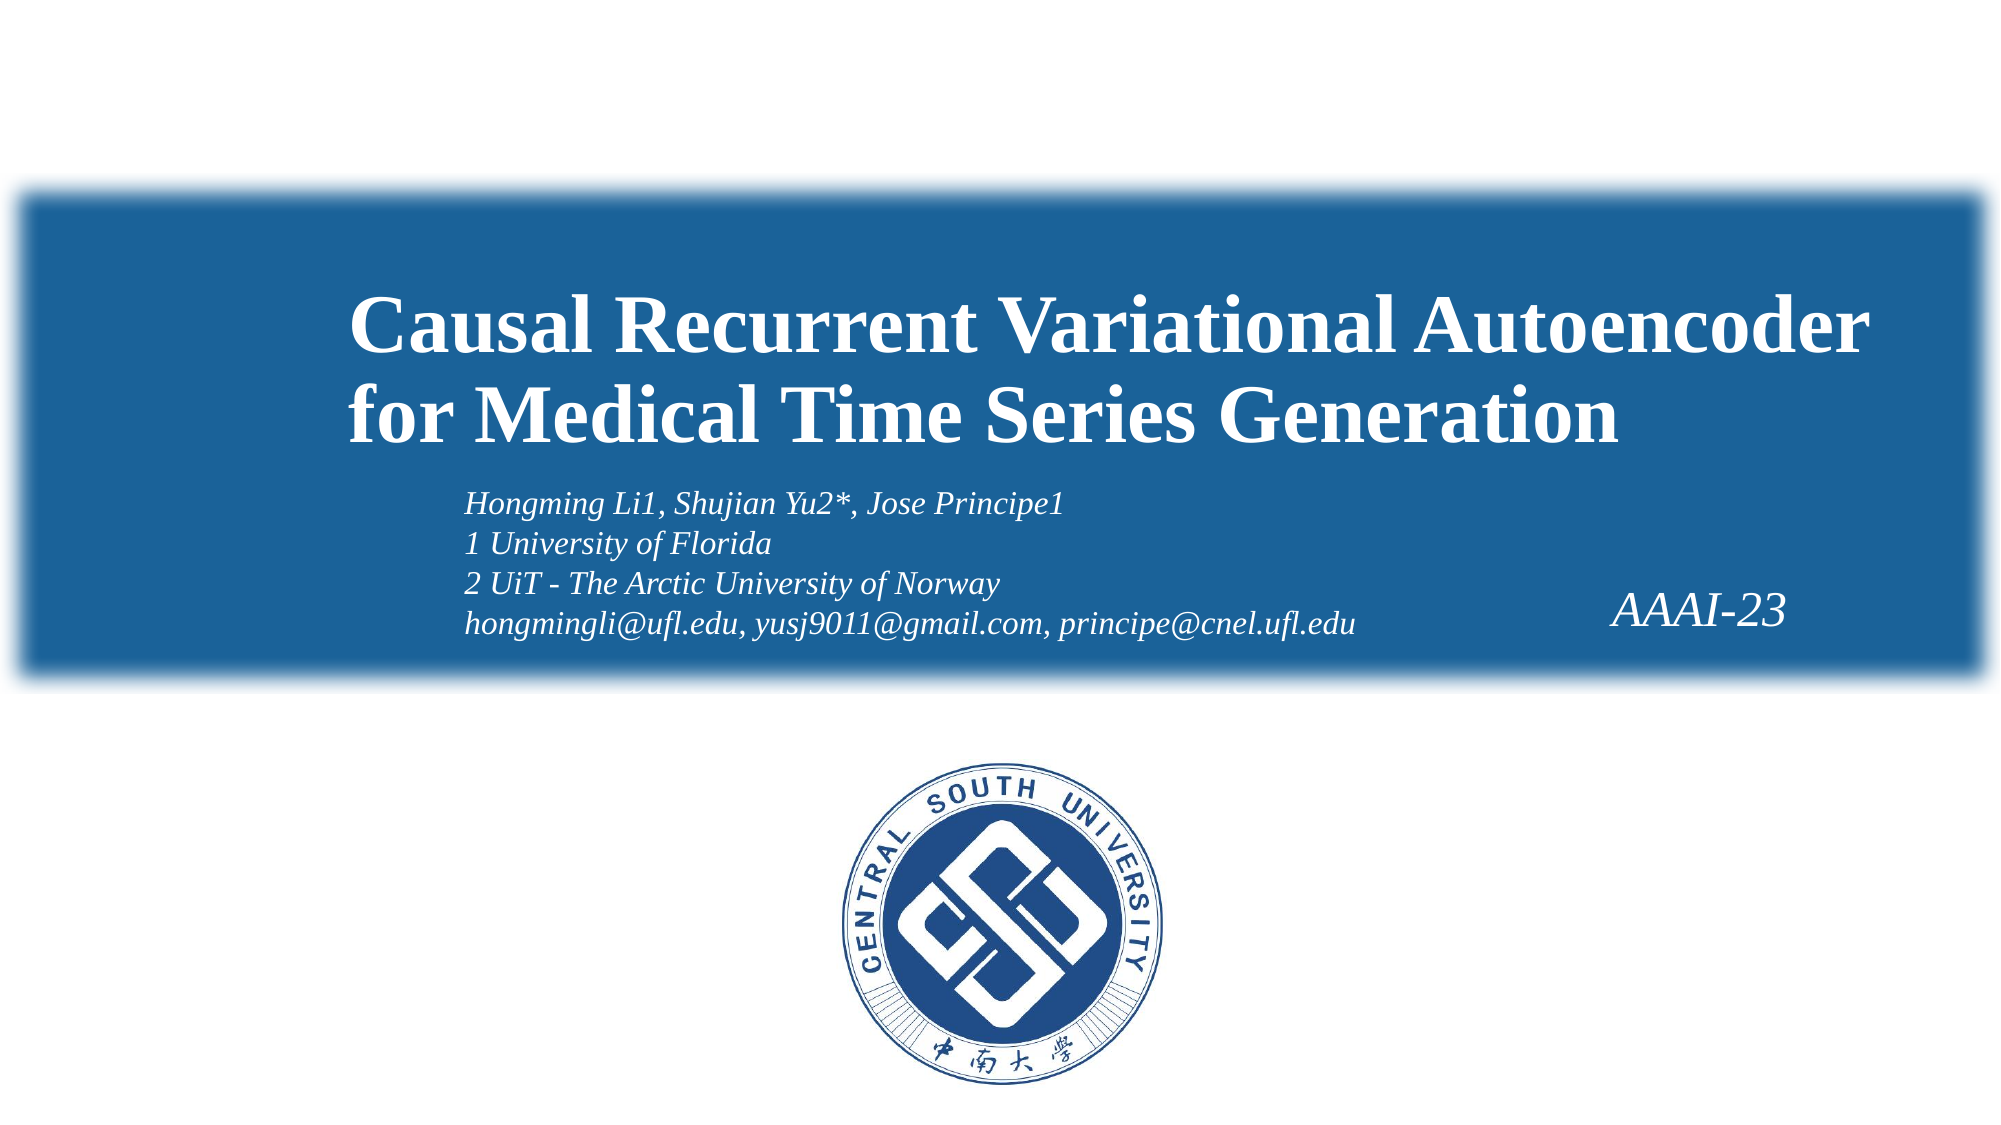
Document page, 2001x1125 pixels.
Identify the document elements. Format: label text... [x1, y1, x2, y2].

text_box Causal Recurrent Variational Autoencoder for Medical Time Series Generation [348, 334, 1915, 469]
text_box [34, 208, 1967, 660]
text_box AAAI-23 [1612, 574, 1915, 646]
text_box Hongming Li1, Shujian Yu2*, Jose Principe1 1 University of Florida 2 UiT - The Arctic University of Norway hongmingli@ufl.edu, yusj9011@gmail.com, principe@cnel.ufl.edu [449, 474, 1450, 649]
text_box Tsinghua University of China [27, 201, 1974, 667]
picture [833, 759, 1167, 1088]
text_box [30, 204, 1971, 664]
